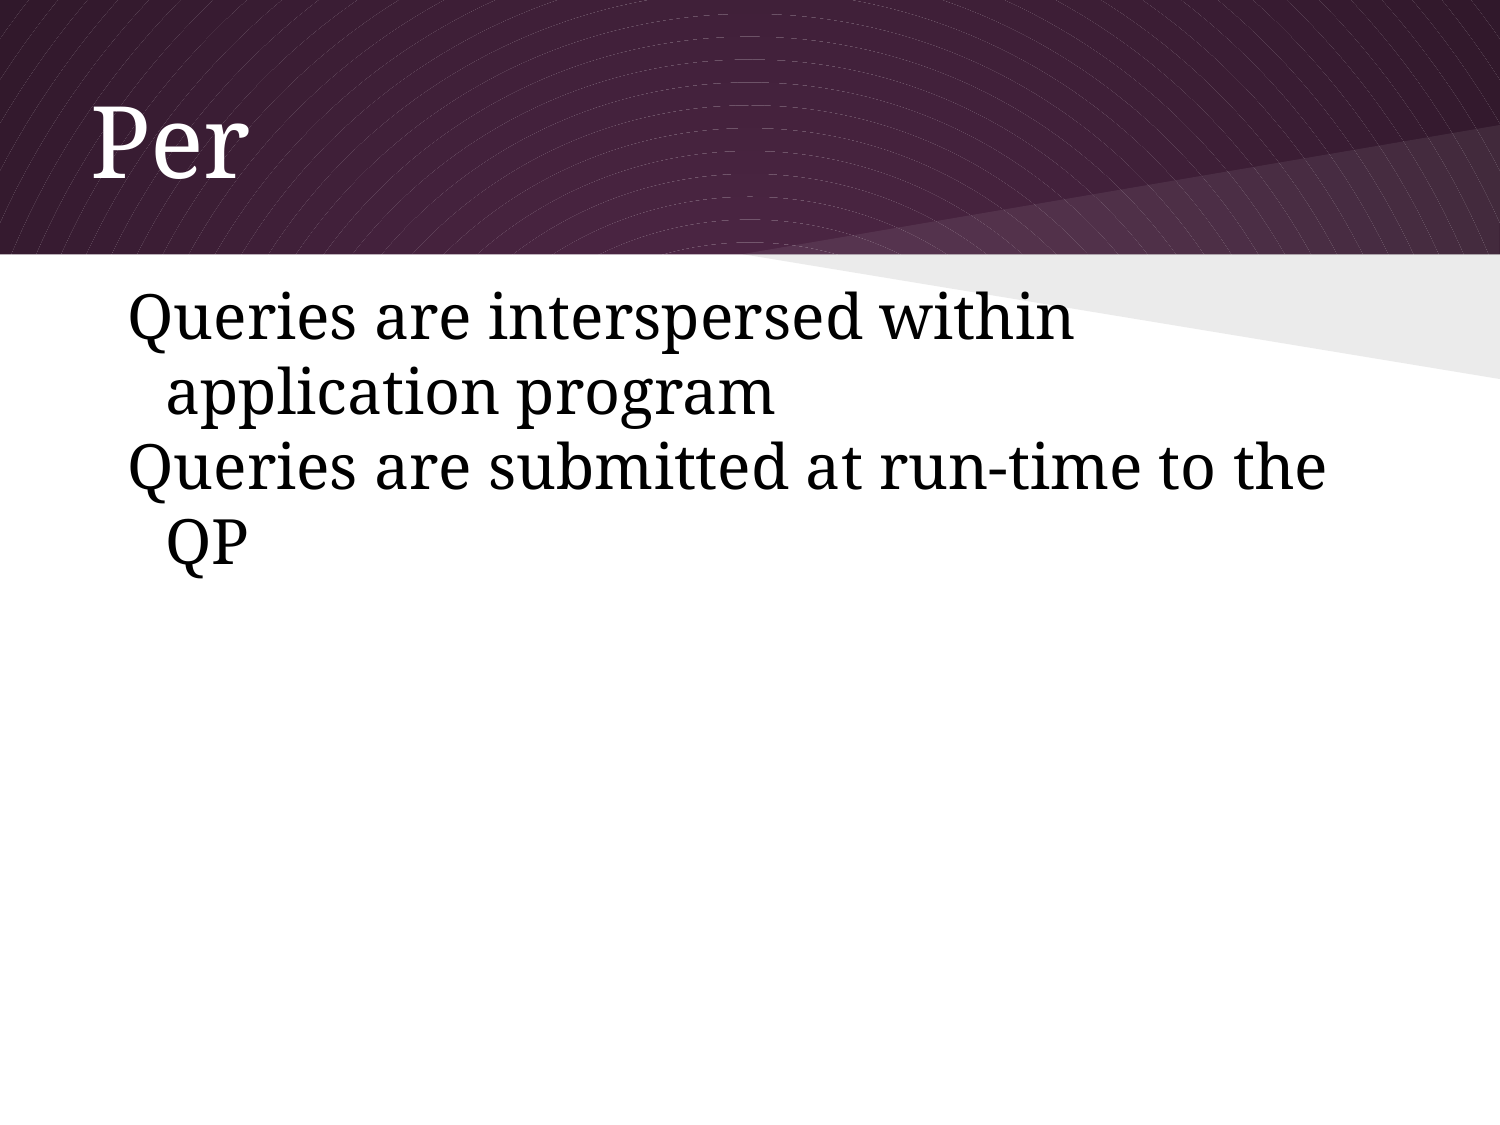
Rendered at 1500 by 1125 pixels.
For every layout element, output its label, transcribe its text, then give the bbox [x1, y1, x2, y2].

title Per [75, 45, 1425, 233]
list Queries are interspersed within application program Queries are submitted at run-time to the QP [75, 262, 1425, 1078]
